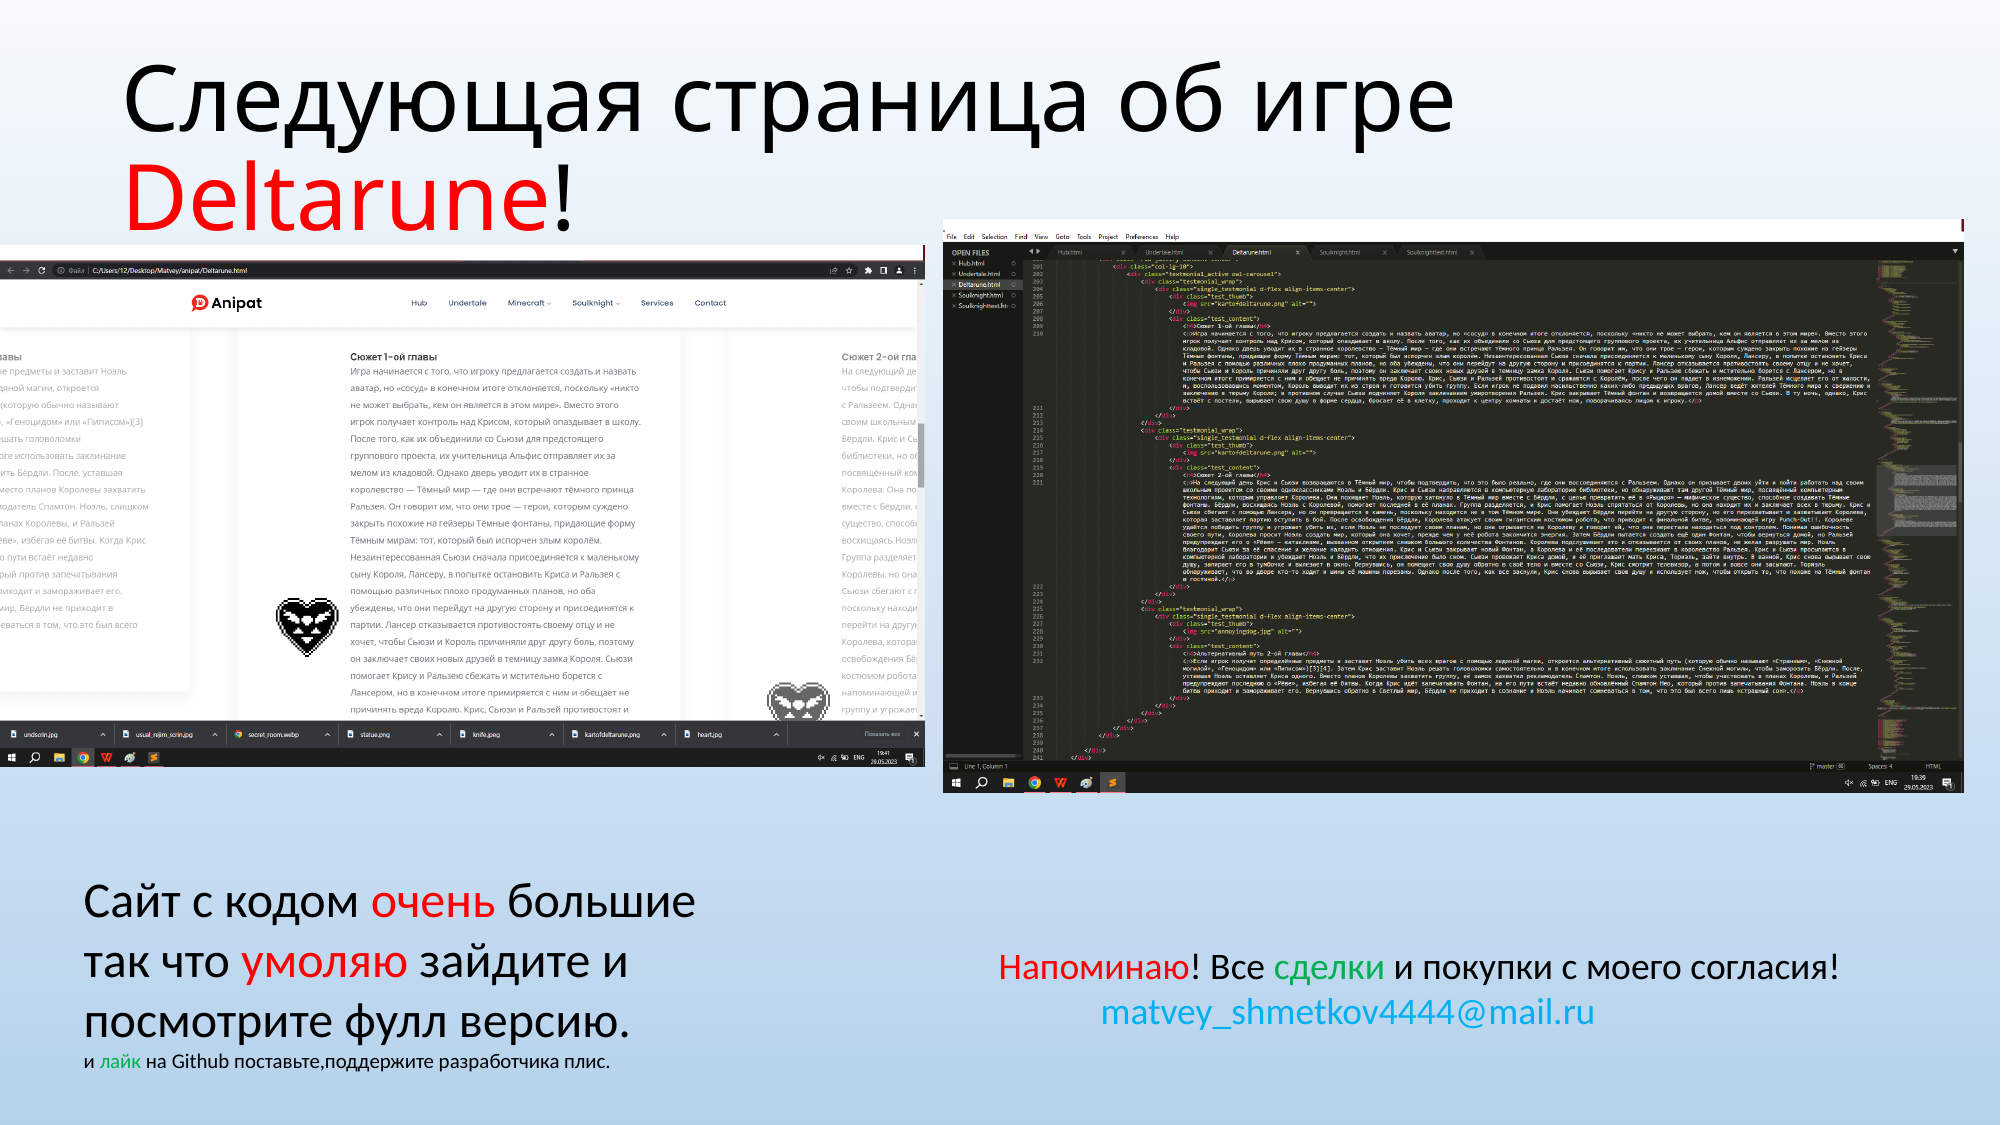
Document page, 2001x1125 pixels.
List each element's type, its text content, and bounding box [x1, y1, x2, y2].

text_box Сайт с кодом очень большие так что умоляю зайдите и посмотрите фулл версию. и лайк на Github поставьте,поддержите разработчика плис. [68, 860, 712, 1081]
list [943, 219, 1964, 793]
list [0, 245, 925, 767]
title Следующая страница об игре Deltarune! [106, 42, 1832, 260]
text_box Напоминаю! Все сделки и покупки с моего согласия! matvey_shmetkov4444@mail.ru [983, 934, 1856, 1039]
